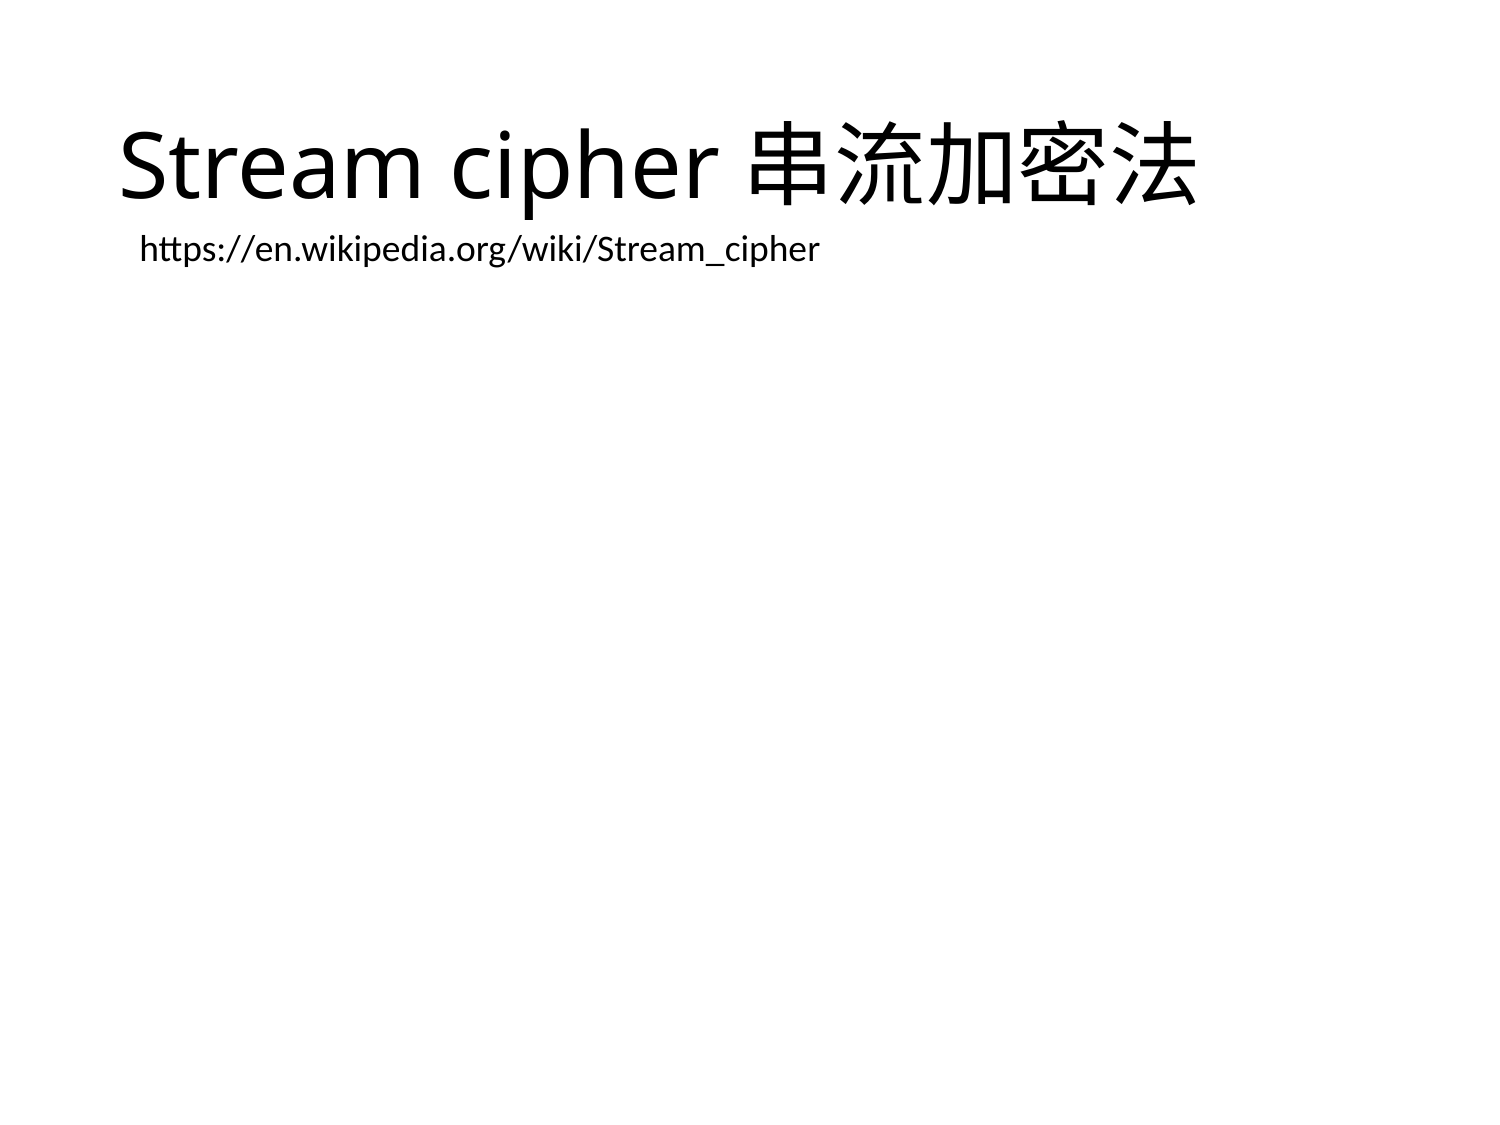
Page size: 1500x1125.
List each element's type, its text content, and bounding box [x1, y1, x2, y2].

title Stream cipher串流加密法 [103, 59, 1397, 278]
text_box https://en.wikipedia.org/wiki/Stream_cipher [124, 216, 836, 277]
